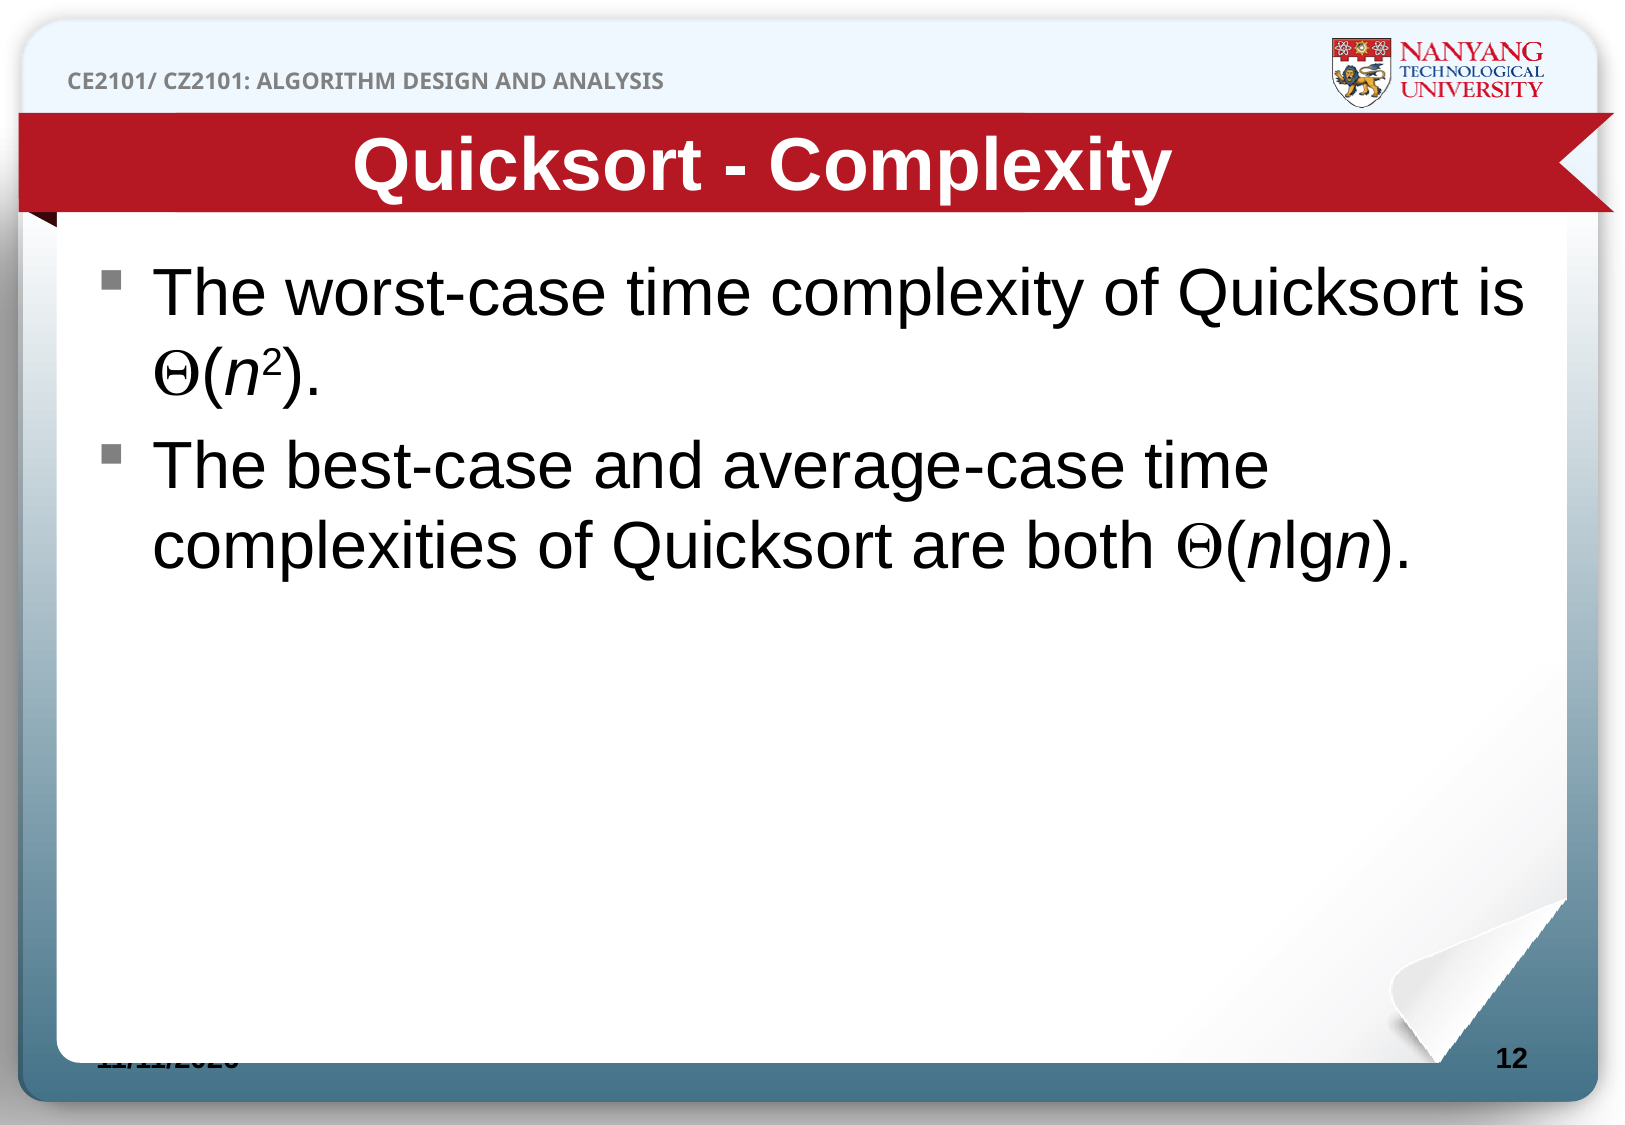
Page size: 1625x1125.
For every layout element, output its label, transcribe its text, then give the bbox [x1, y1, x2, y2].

list The worst-case time complexity of Quicksort is (n2). The best-case and average-case time complexities of Quicksort are both (nlgn). [81, 241, 1544, 896]
picture [0, 0, 1625, 1125]
list Quicksort - Complexity [60, 119, 1467, 201]
